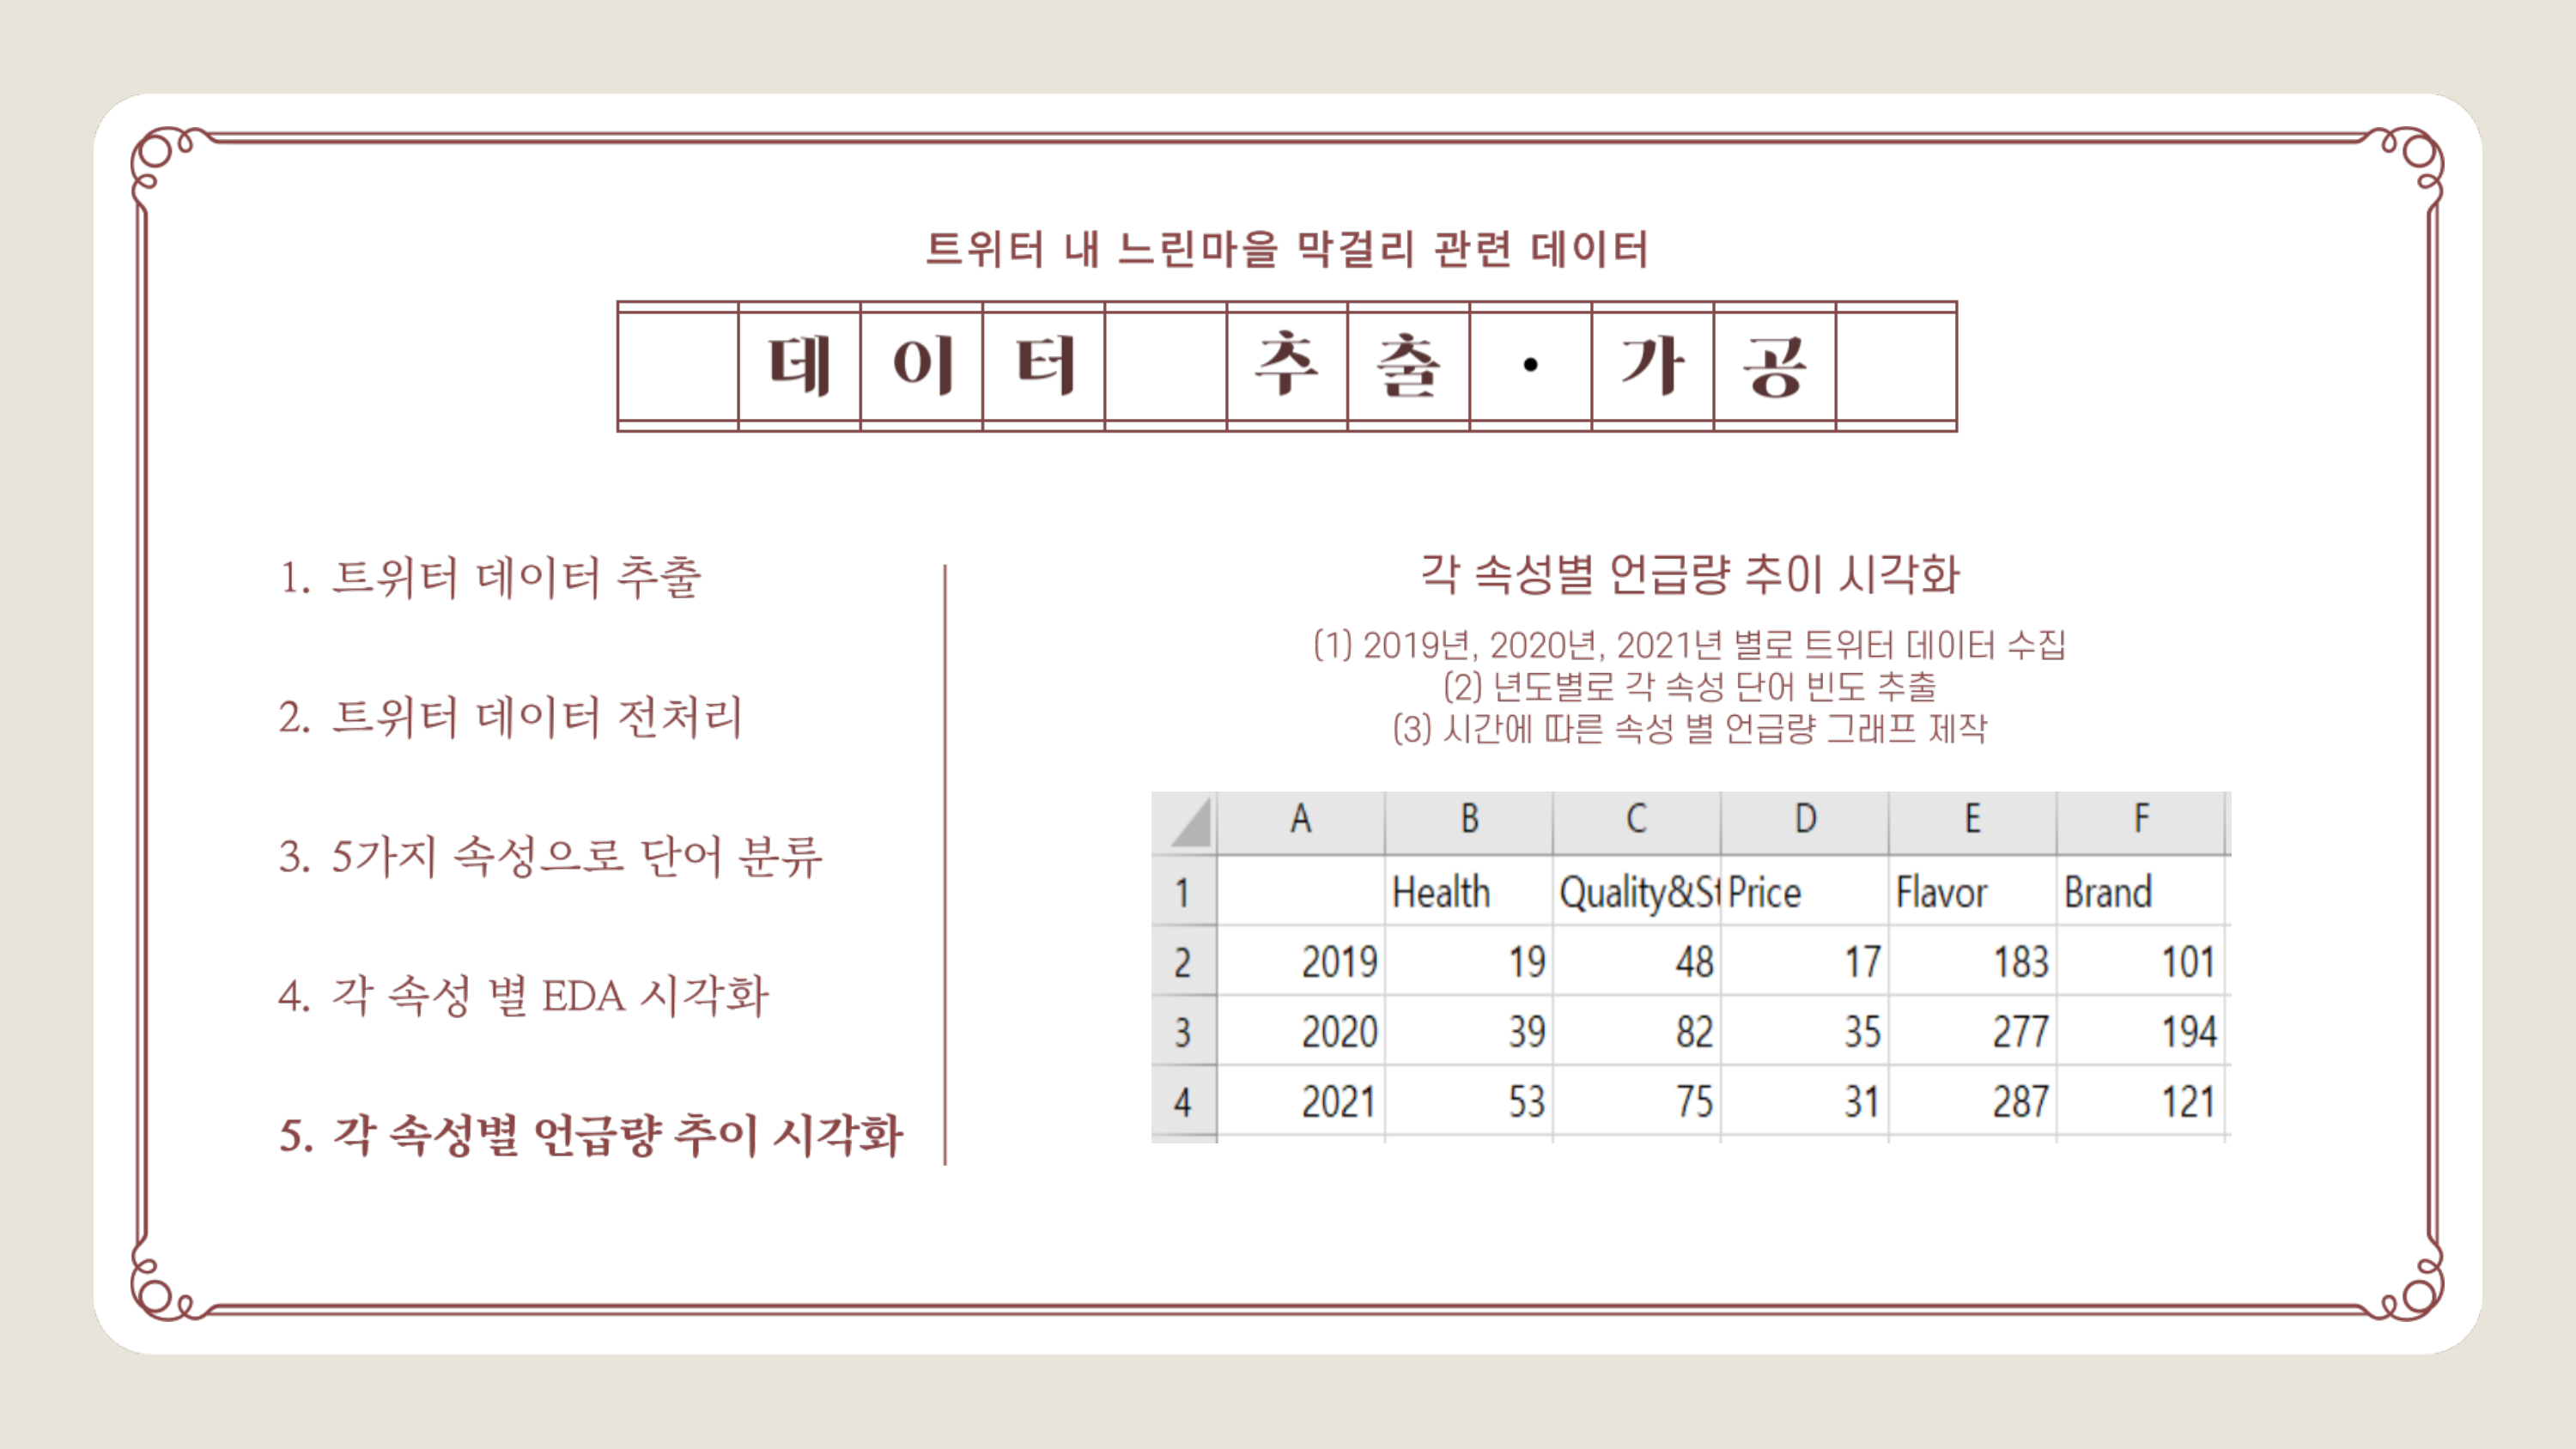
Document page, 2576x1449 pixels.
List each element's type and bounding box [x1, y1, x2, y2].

text_box [93, 506, 2482, 1355]
picture [0, 212, 2576, 498]
text_box [644, 860, 1147, 870]
text_box [1151, 791, 2233, 1144]
text_box [93, 93, 2482, 234]
picture [1145, 537, 2084, 765]
picture [270, 537, 926, 1181]
